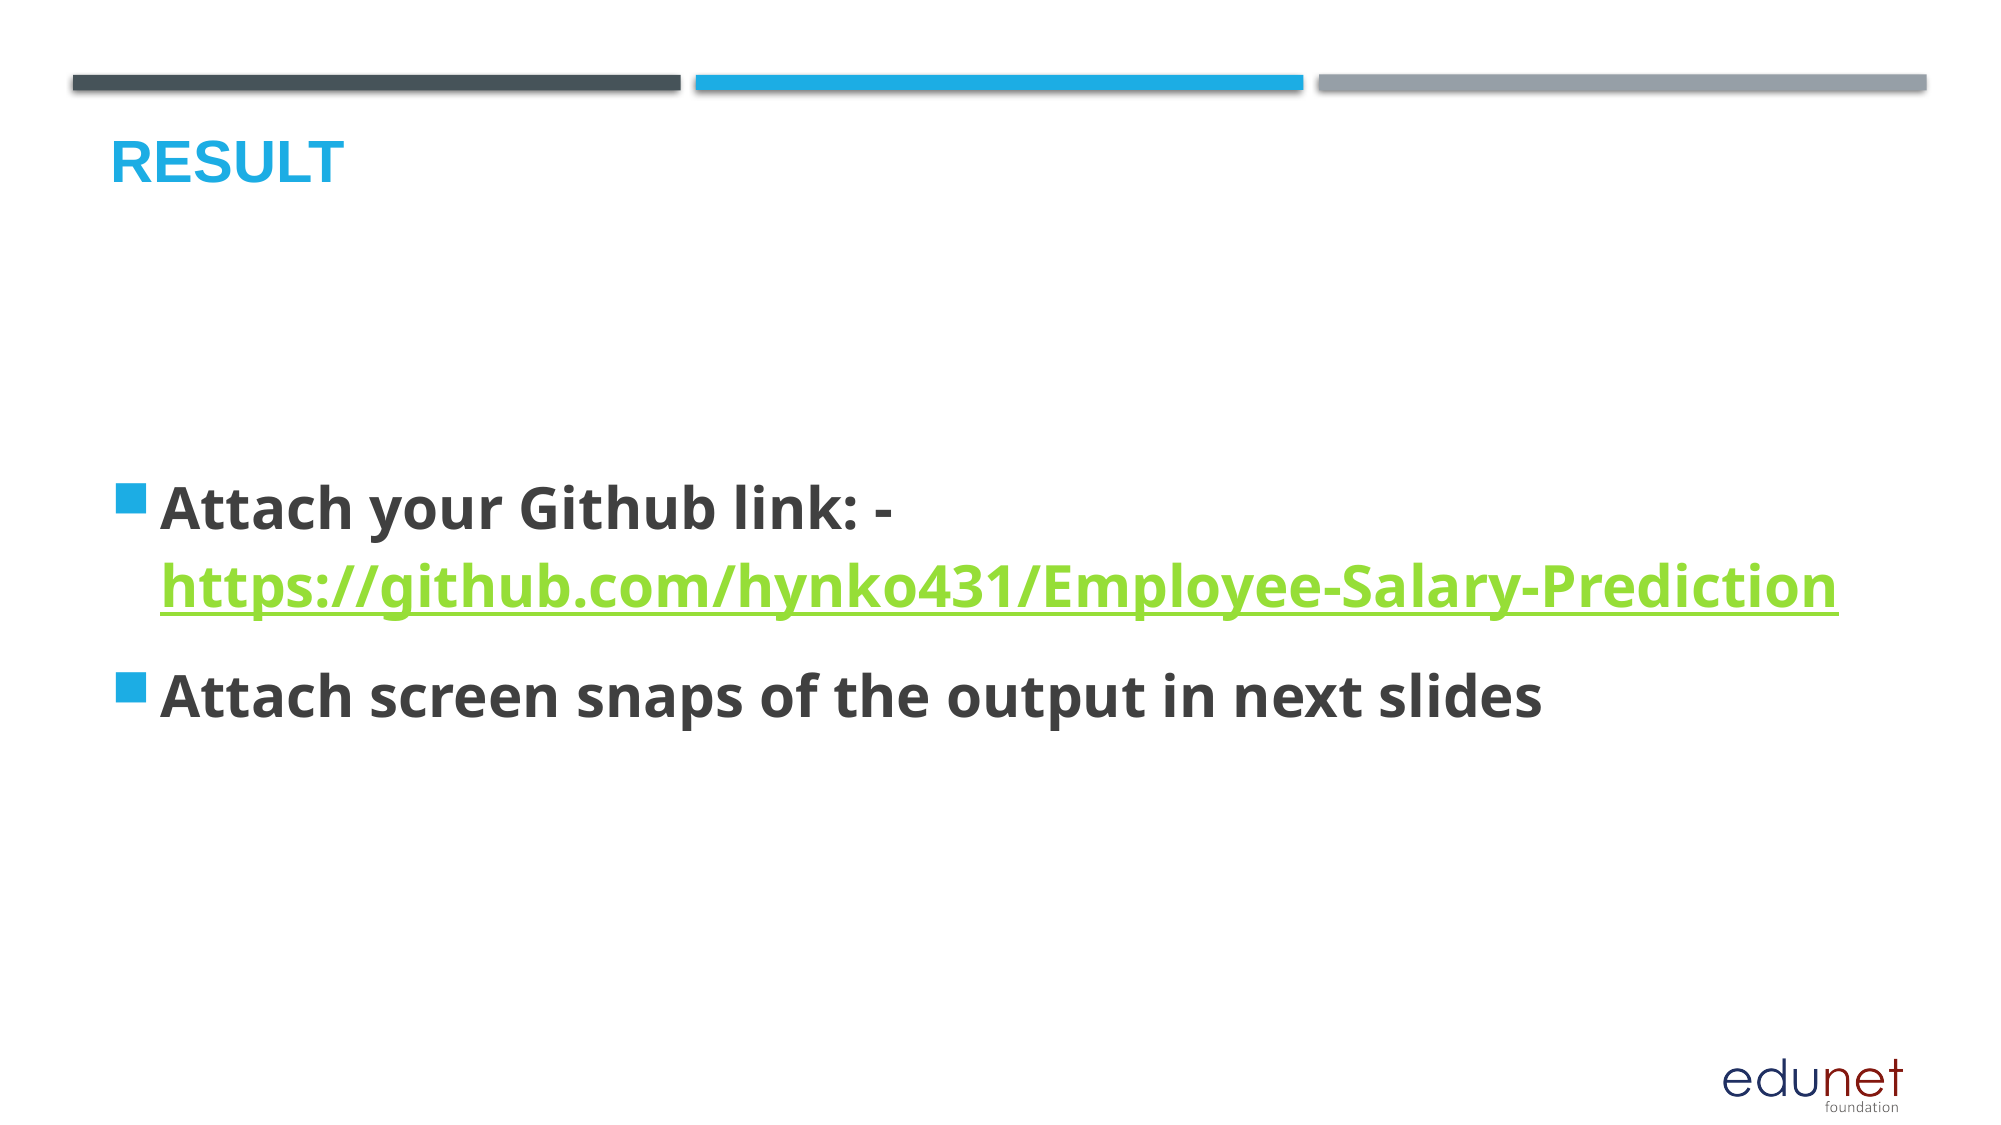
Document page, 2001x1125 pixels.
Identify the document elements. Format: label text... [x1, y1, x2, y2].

picture [1719, 1056, 1905, 1116]
list Attach your Github link: - https://github.com/hynko431/Employee-Salary-Prediction Attach screen snaps of the output in next slides [95, 213, 1905, 981]
title Result [95, 115, 1905, 203]
